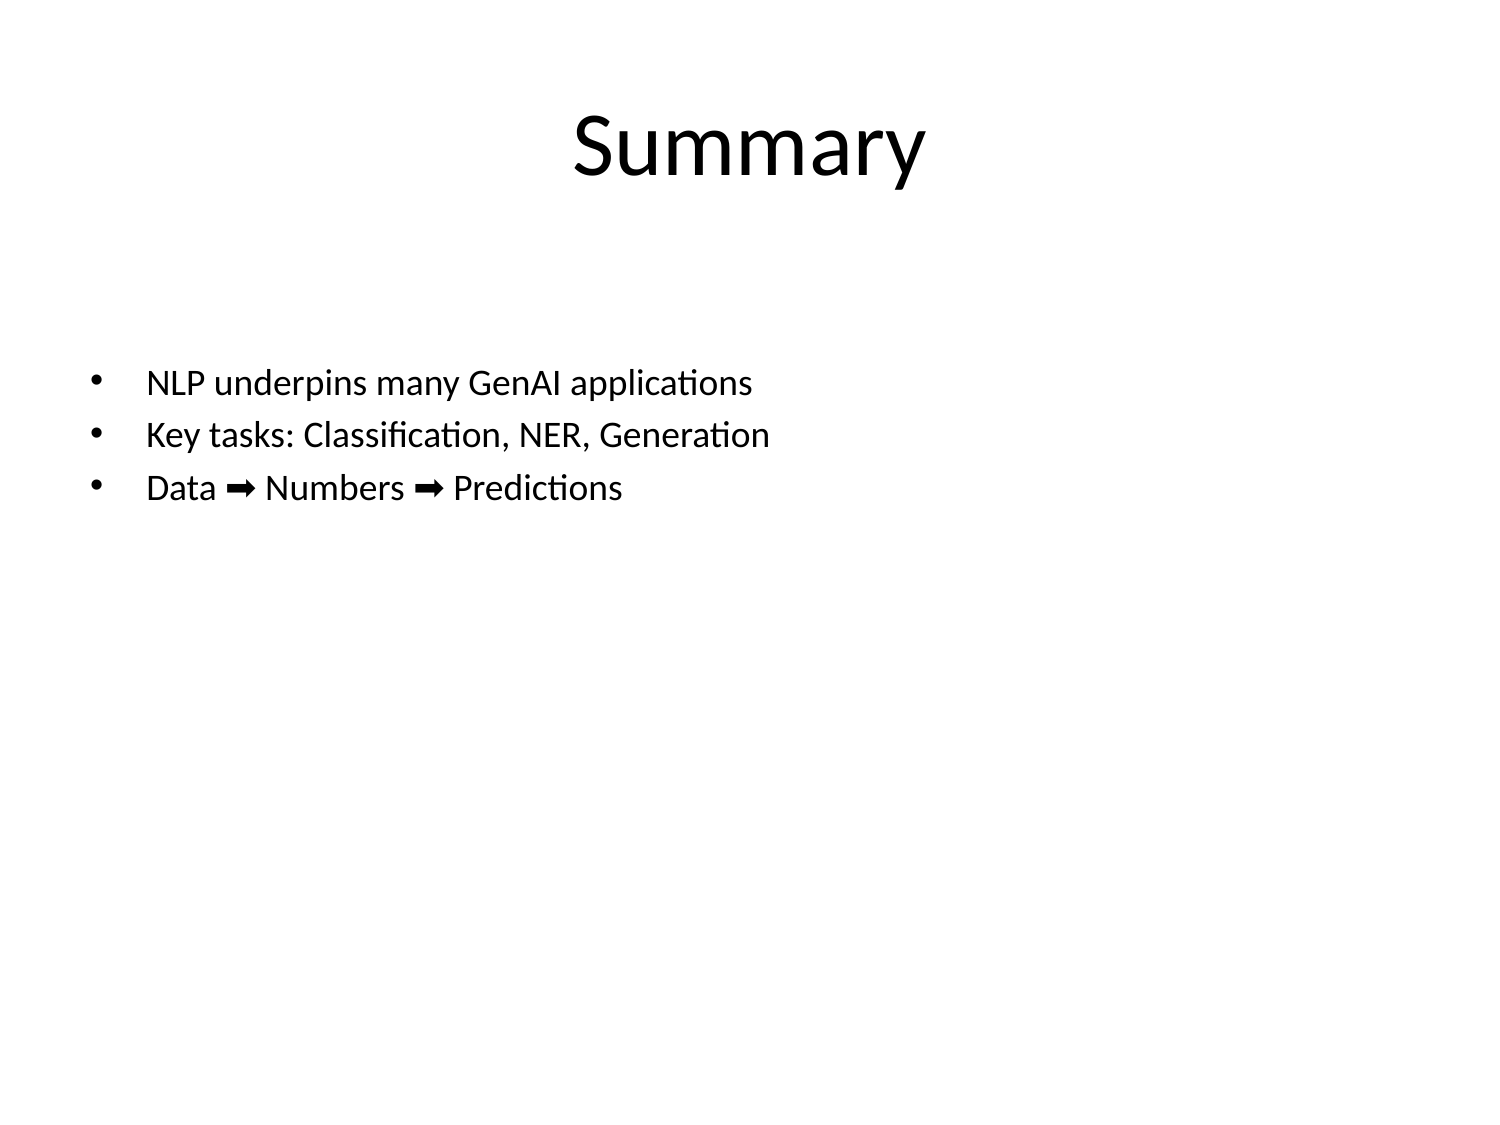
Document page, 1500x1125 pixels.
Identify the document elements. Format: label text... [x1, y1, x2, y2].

title Summary [75, 45, 1425, 233]
list NLP underpins many GenAI applications Key tasks: Classification, NER, Generation Data ➡️ Numbers ➡️ Predictions [75, 262, 1425, 1005]
